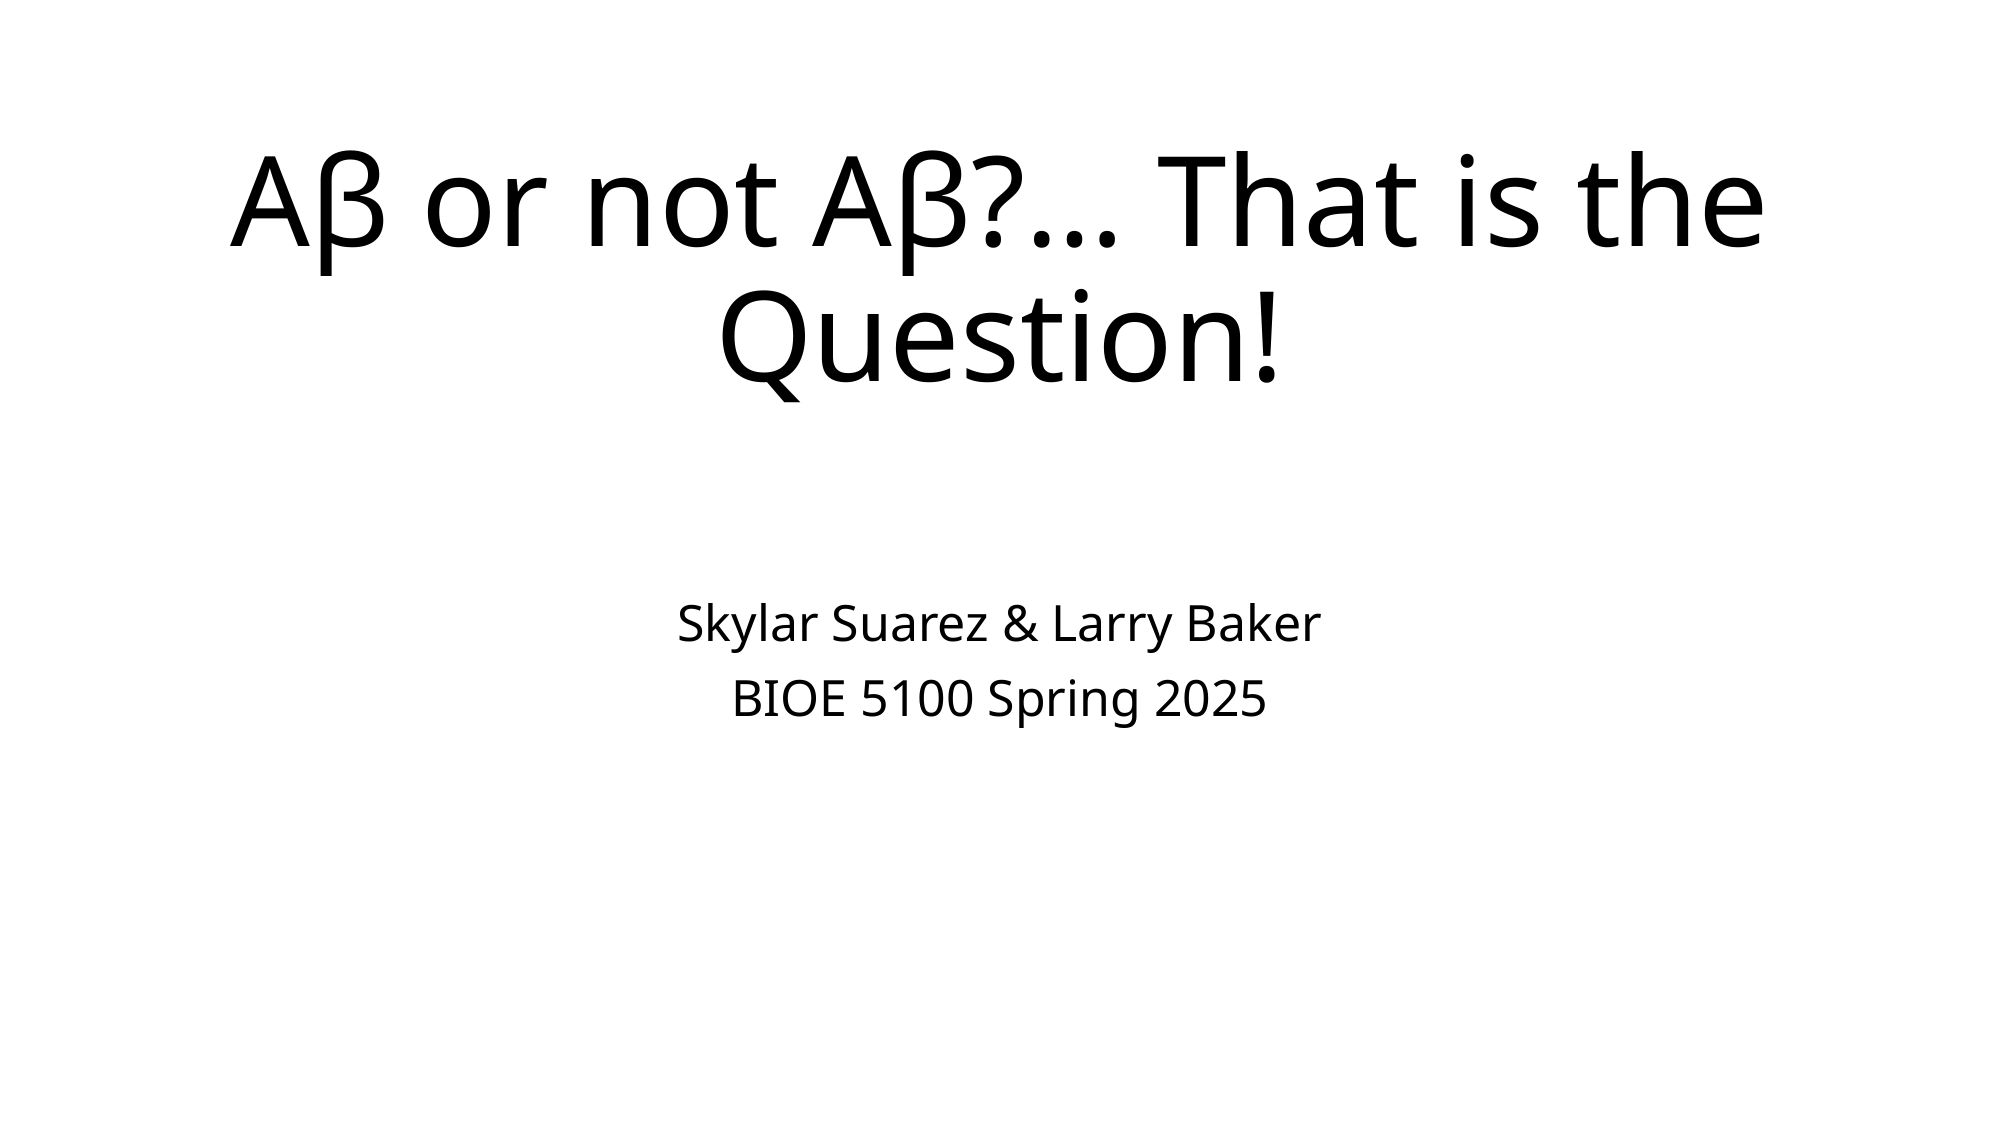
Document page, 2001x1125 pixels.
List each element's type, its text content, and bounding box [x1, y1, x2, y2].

subtitle Skylar Suarez & Larry Baker BIOE 5100 Spring 2025 [249, 590, 1750, 863]
title Aβ or not Aβ?… That is the Question! [60, 231, 1940, 417]
